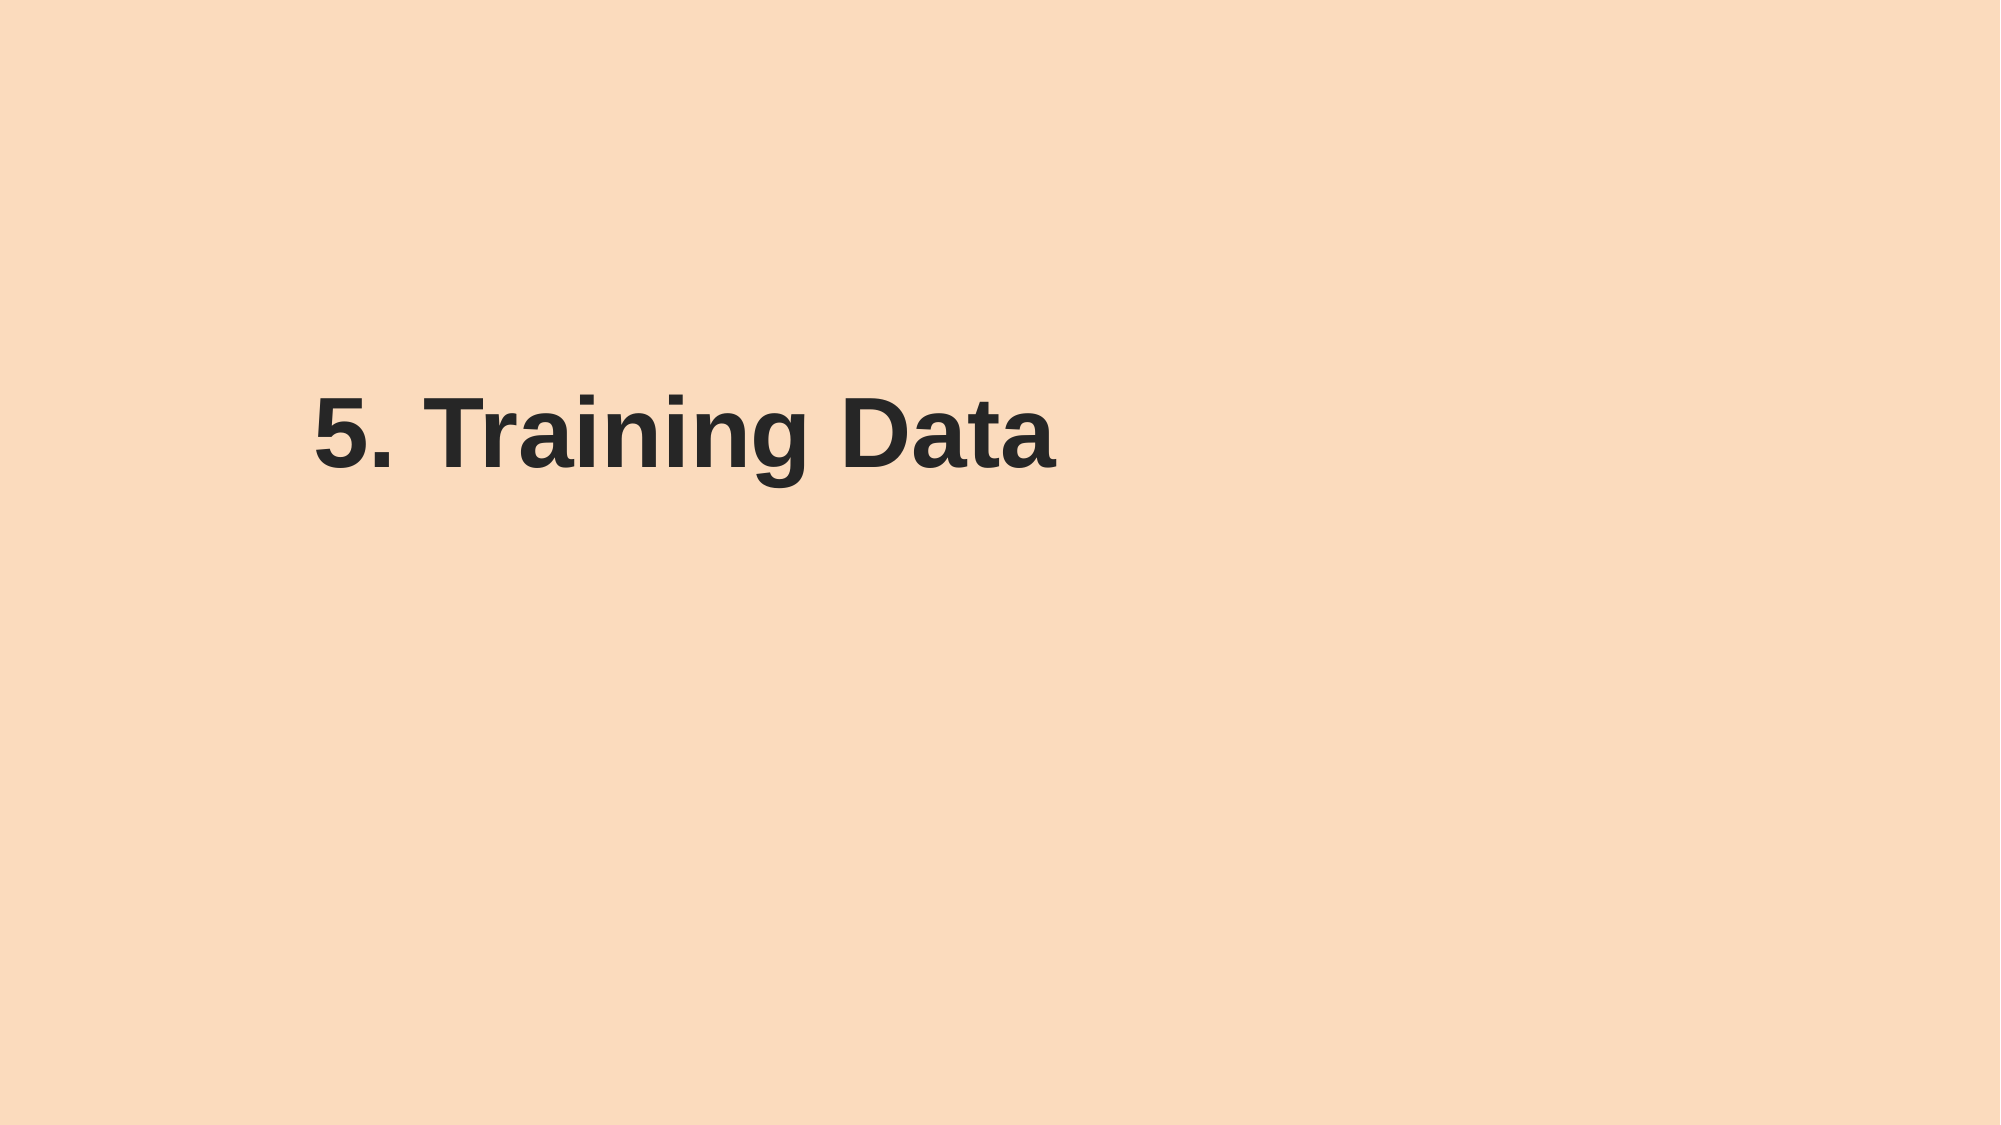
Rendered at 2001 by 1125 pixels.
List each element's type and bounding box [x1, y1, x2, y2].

text_box [298, 390, 2000, 673]
